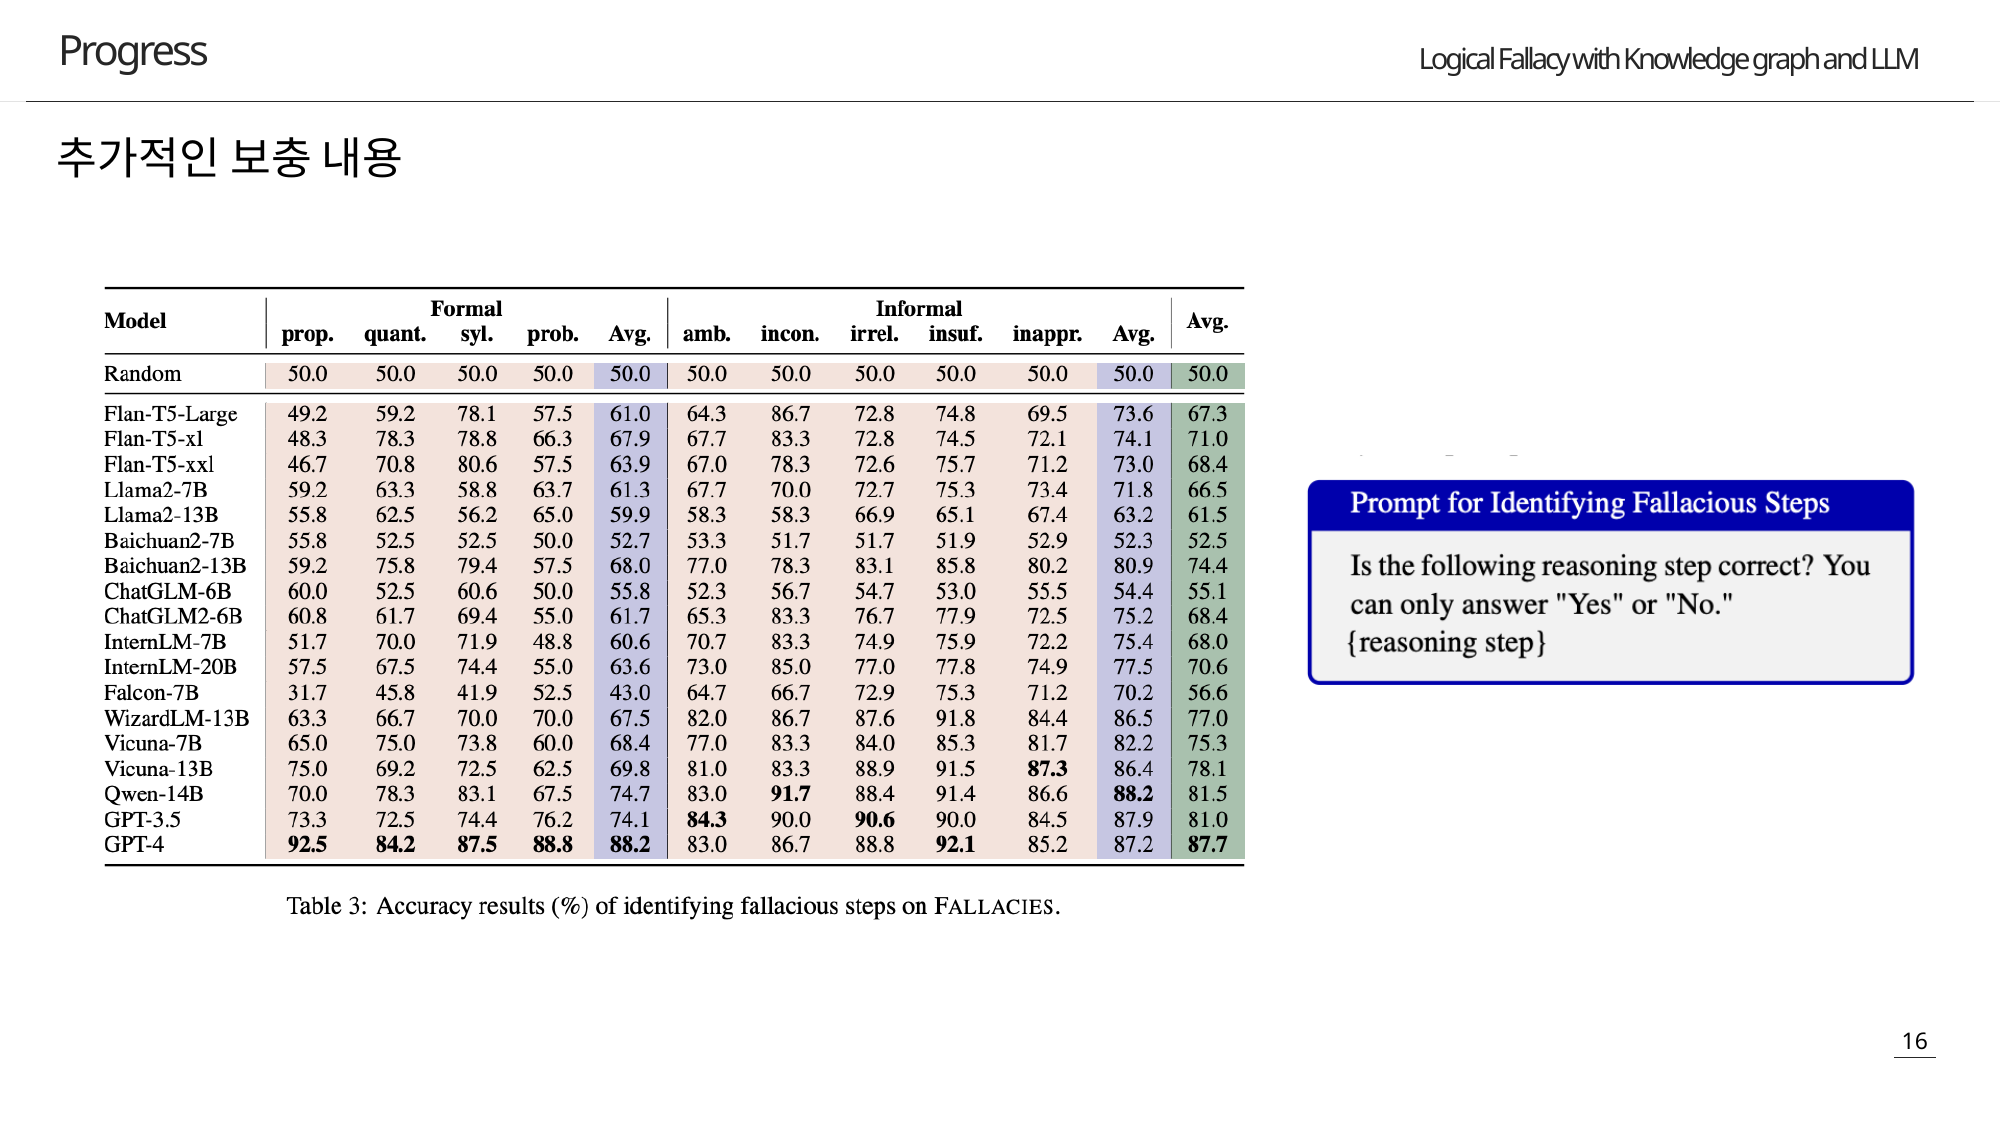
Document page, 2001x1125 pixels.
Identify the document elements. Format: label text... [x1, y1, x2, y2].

list Progress [43, 0, 958, 93]
picture [42, 221, 1943, 941]
text_box 추가적인 보충 내용 [41, 122, 1915, 191]
